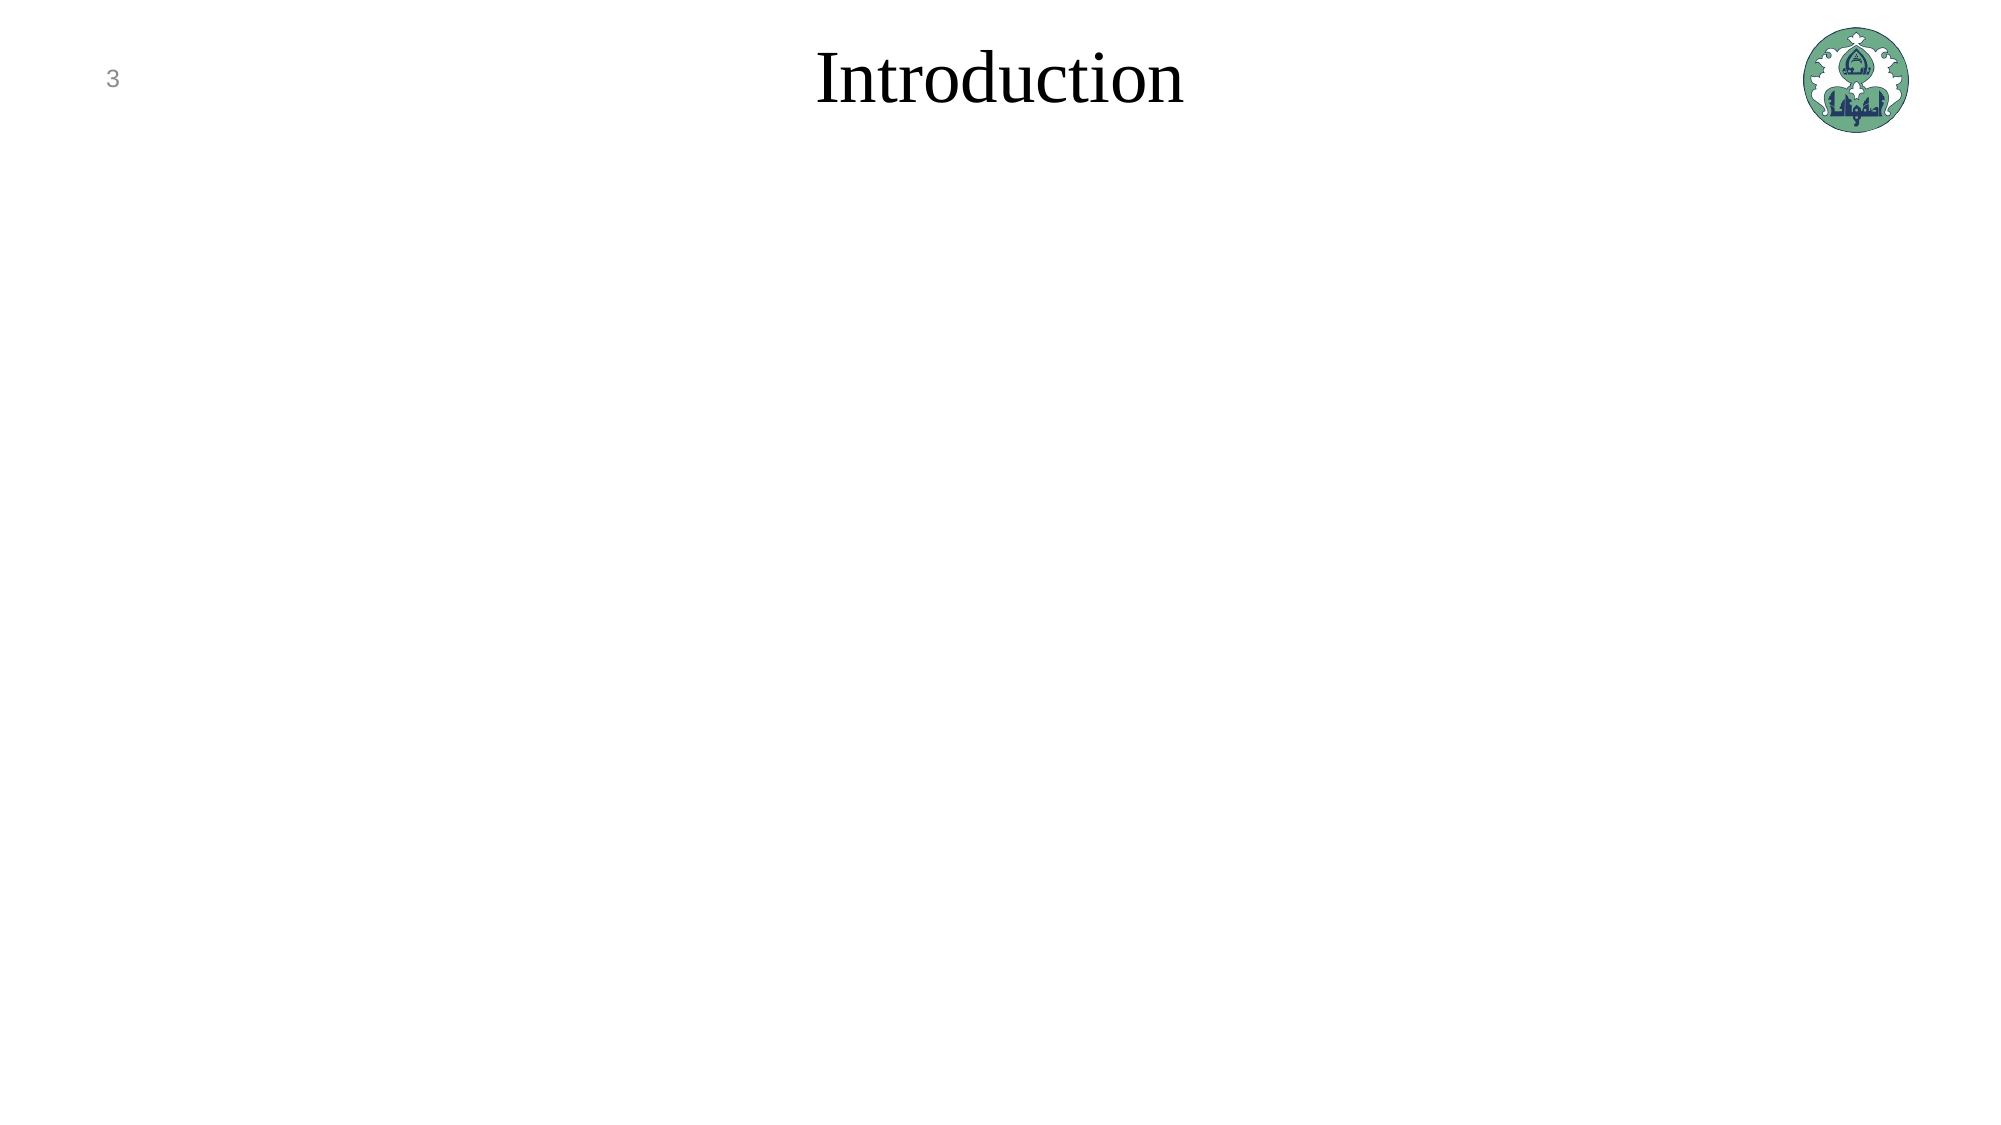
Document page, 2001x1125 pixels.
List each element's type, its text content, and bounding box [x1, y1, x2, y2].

picture [1803, 27, 1909, 133]
title Introduction [202, 25, 1857, 131]
slide_number 3 [91, 25, 202, 131]
